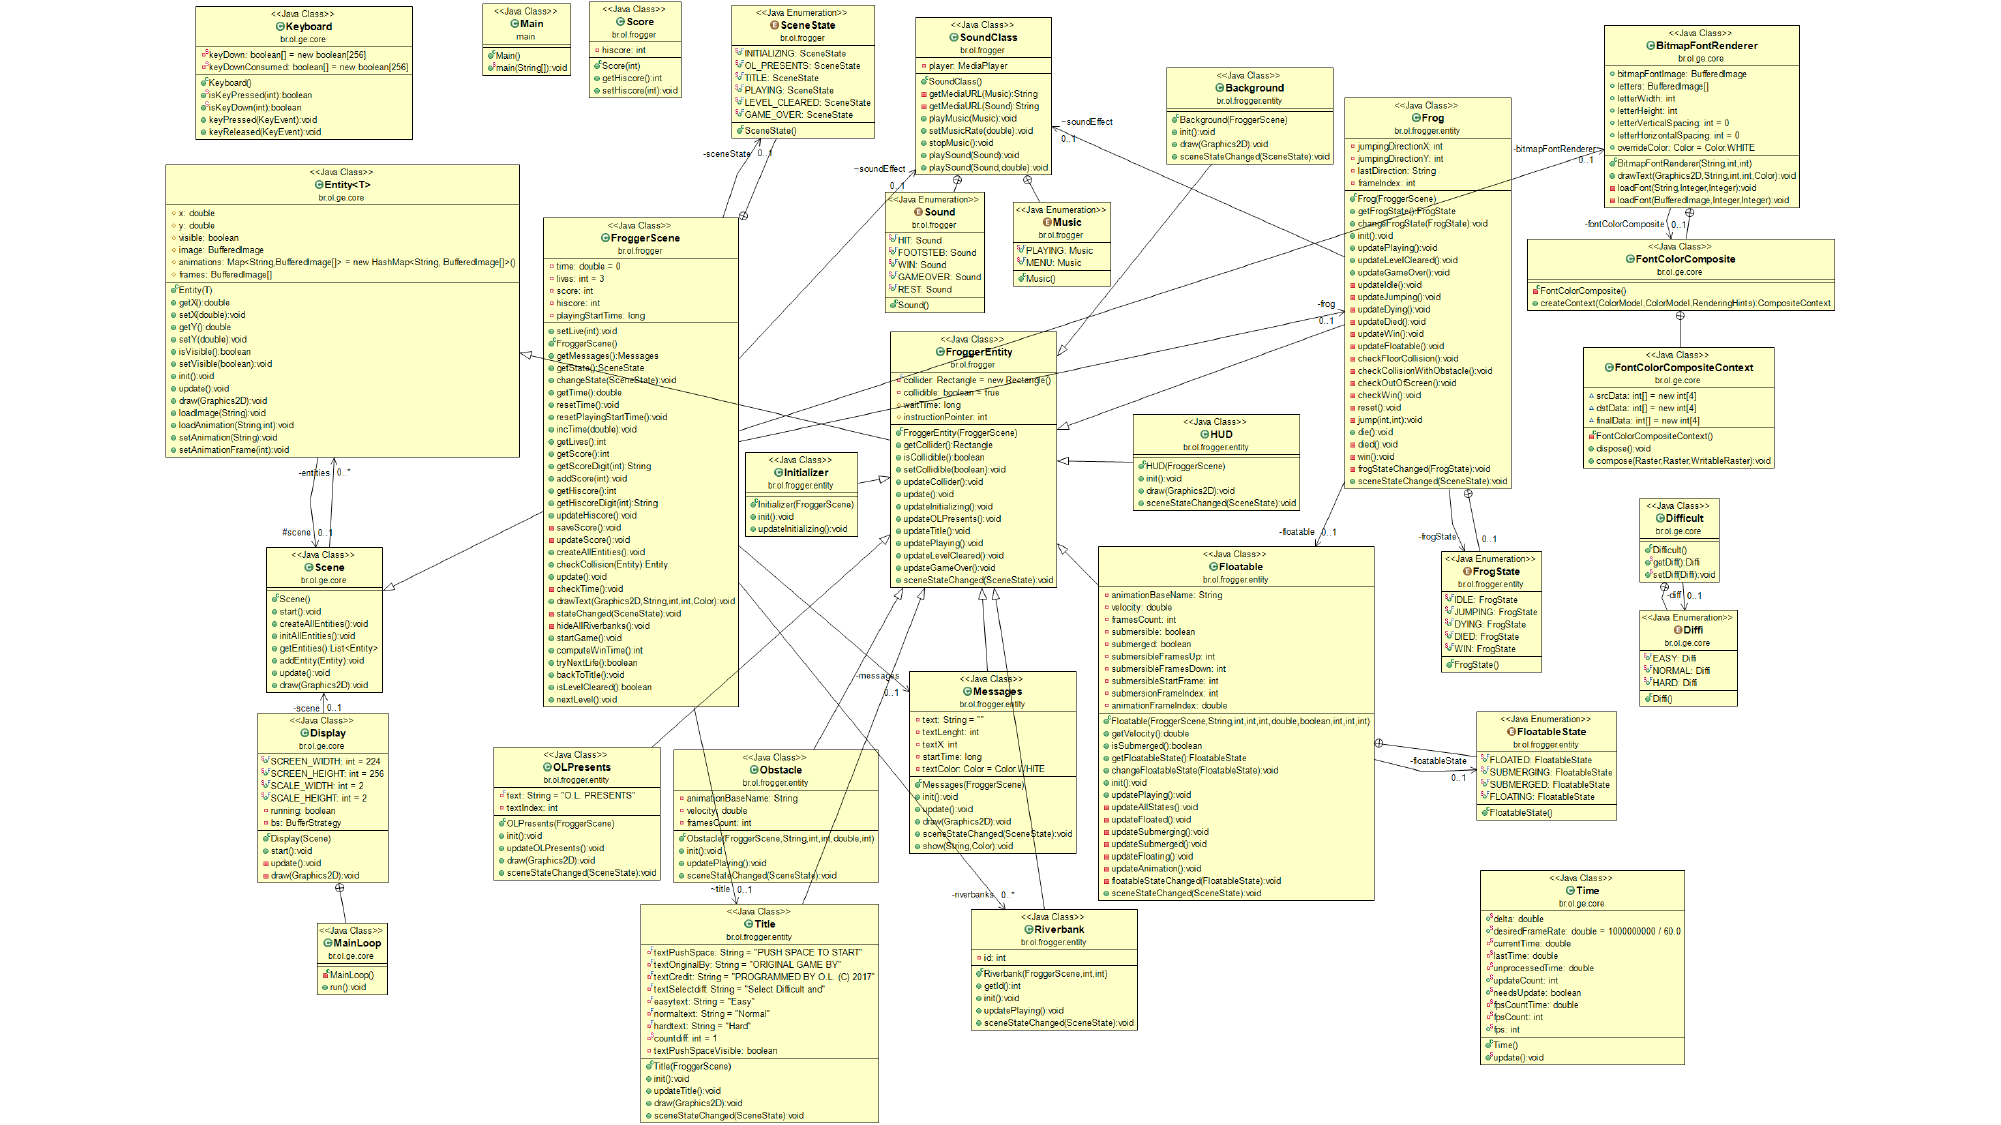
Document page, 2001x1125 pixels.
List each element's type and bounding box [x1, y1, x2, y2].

list [163, 0, 1837, 1125]
